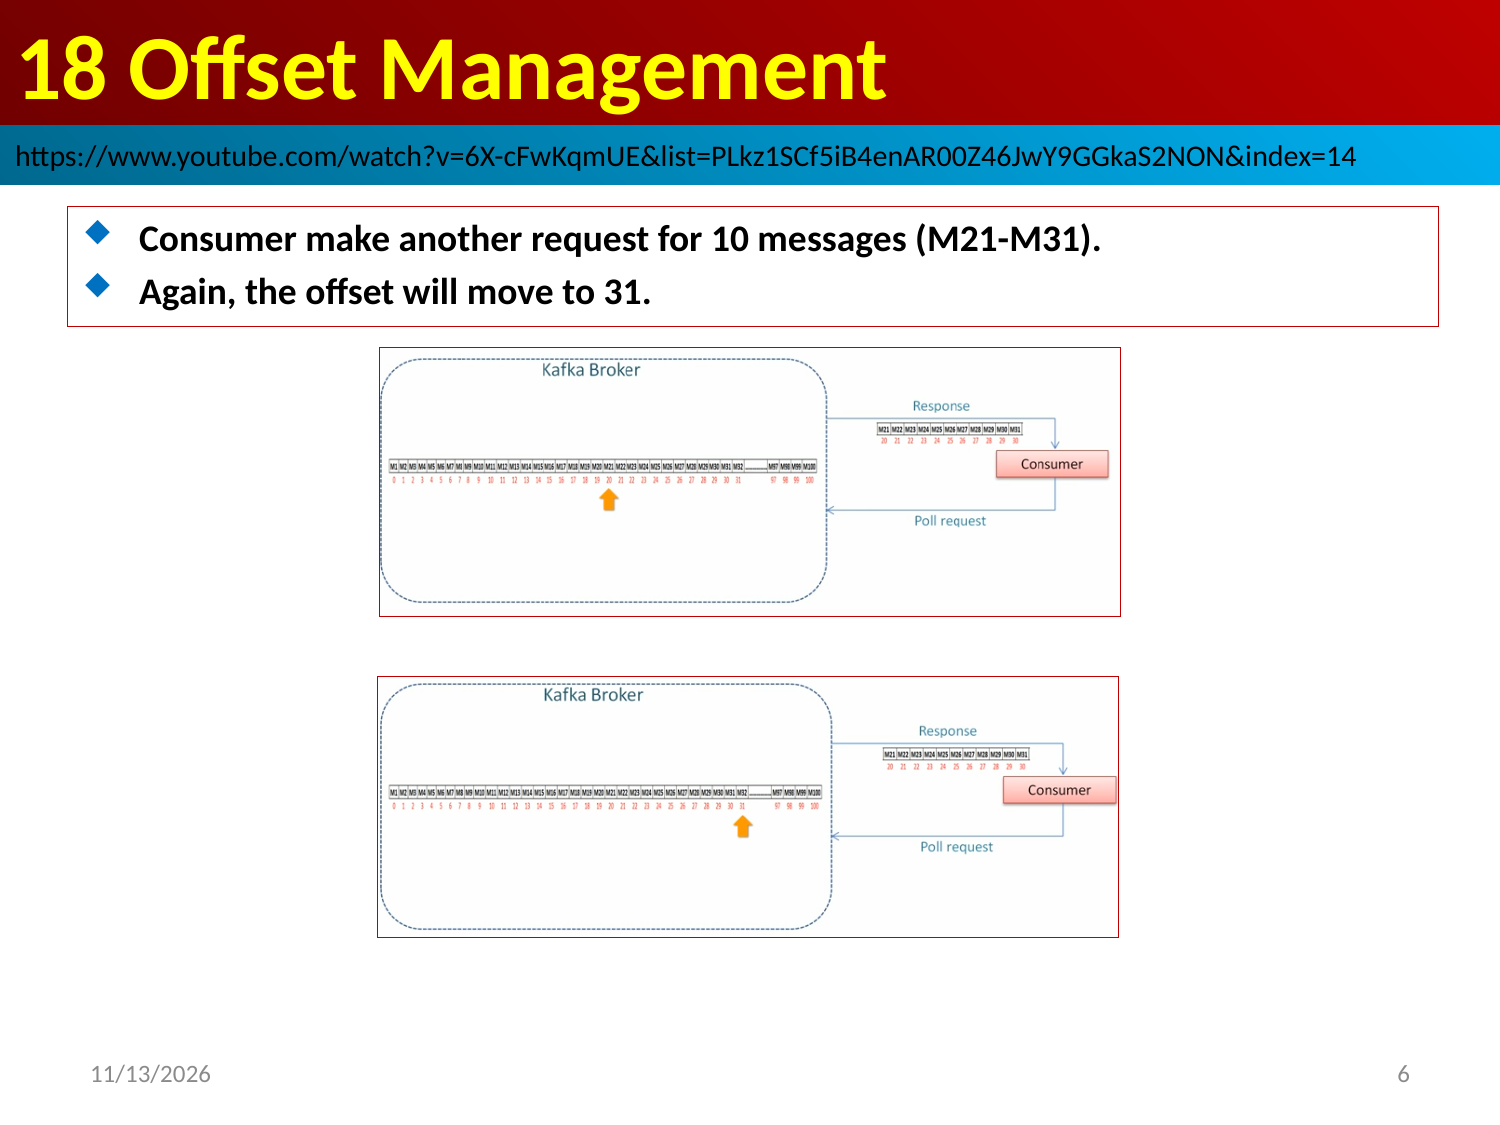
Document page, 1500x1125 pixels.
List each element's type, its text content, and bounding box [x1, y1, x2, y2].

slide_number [75, 1042, 425, 1103]
picture [376, 676, 1119, 938]
title 18 Offset Management [0, 0, 1500, 125]
picture [379, 346, 1121, 617]
slide_number 6 [1074, 1042, 1425, 1103]
text_box https://www.youtube.com/watch?v=6X-cFwKqmUE&list=PLkz1SCf5iB4enAR00Z46JwY9GGkaS2NON&index=14 [0, 125, 1500, 185]
subtitle Consumer make another request for 10 messages (M21-M31). Again, the offset will move to 31. [67, 206, 1439, 327]
